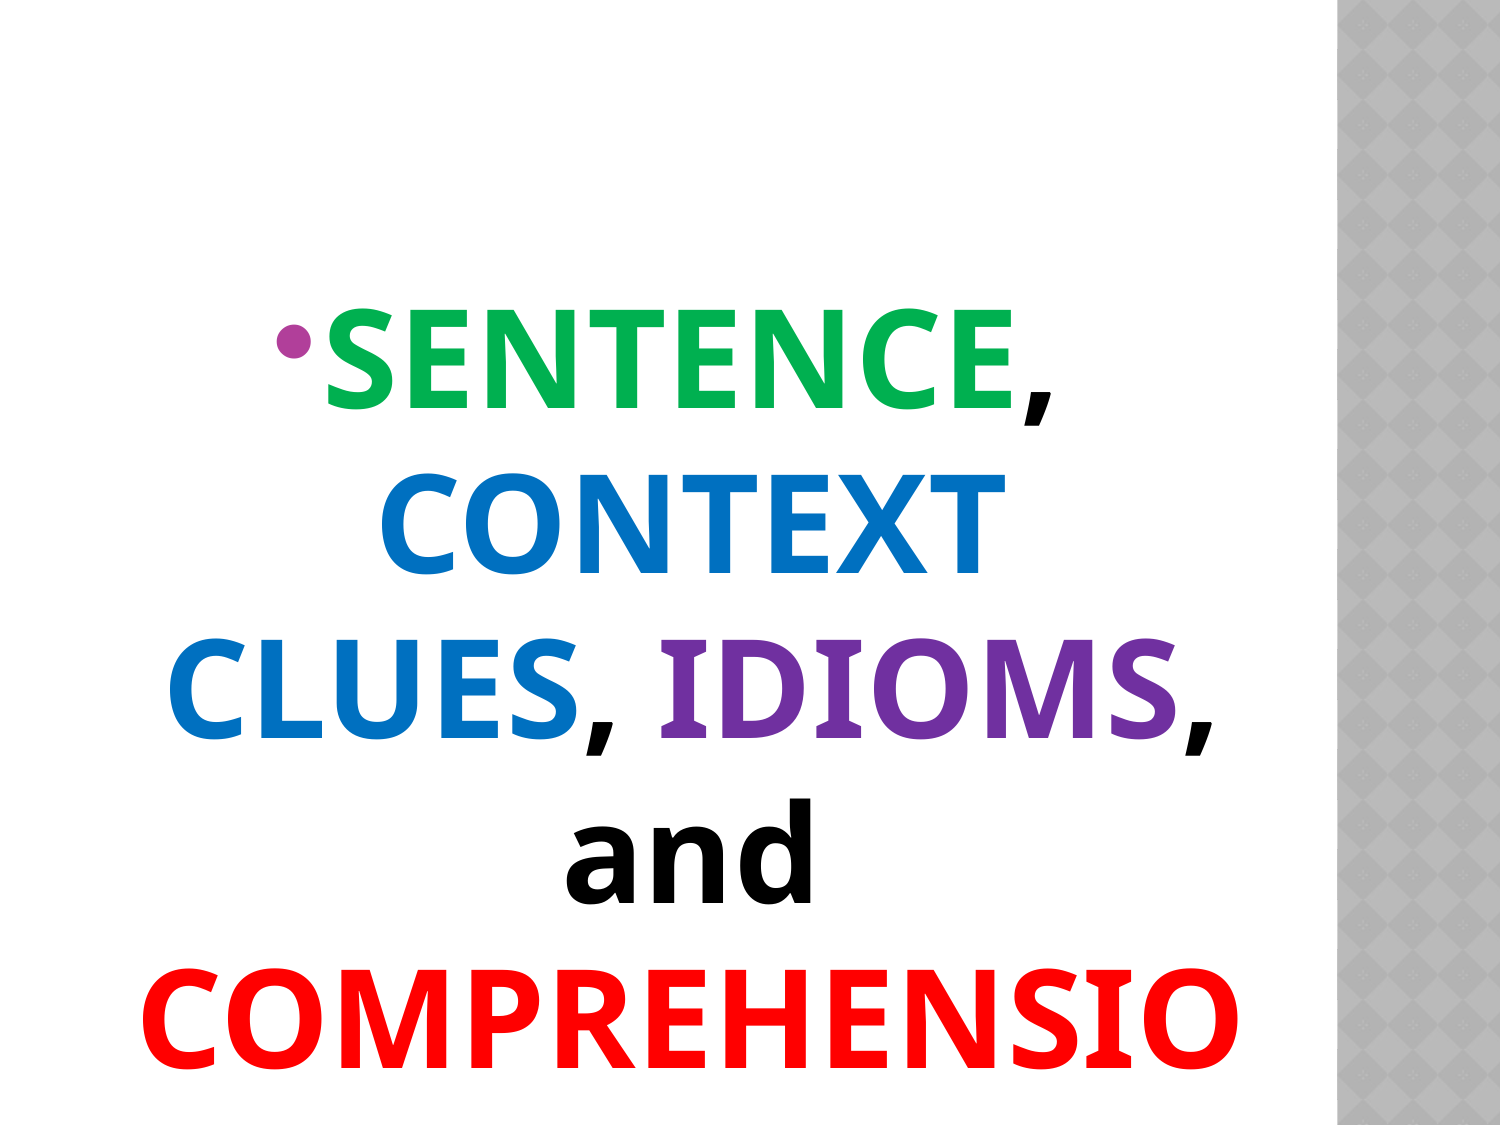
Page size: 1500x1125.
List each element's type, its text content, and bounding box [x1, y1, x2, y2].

list SENTENCE, CONTEXT CLUES, IDIOMS, and COMPREHENSION [75, 264, 1263, 1059]
